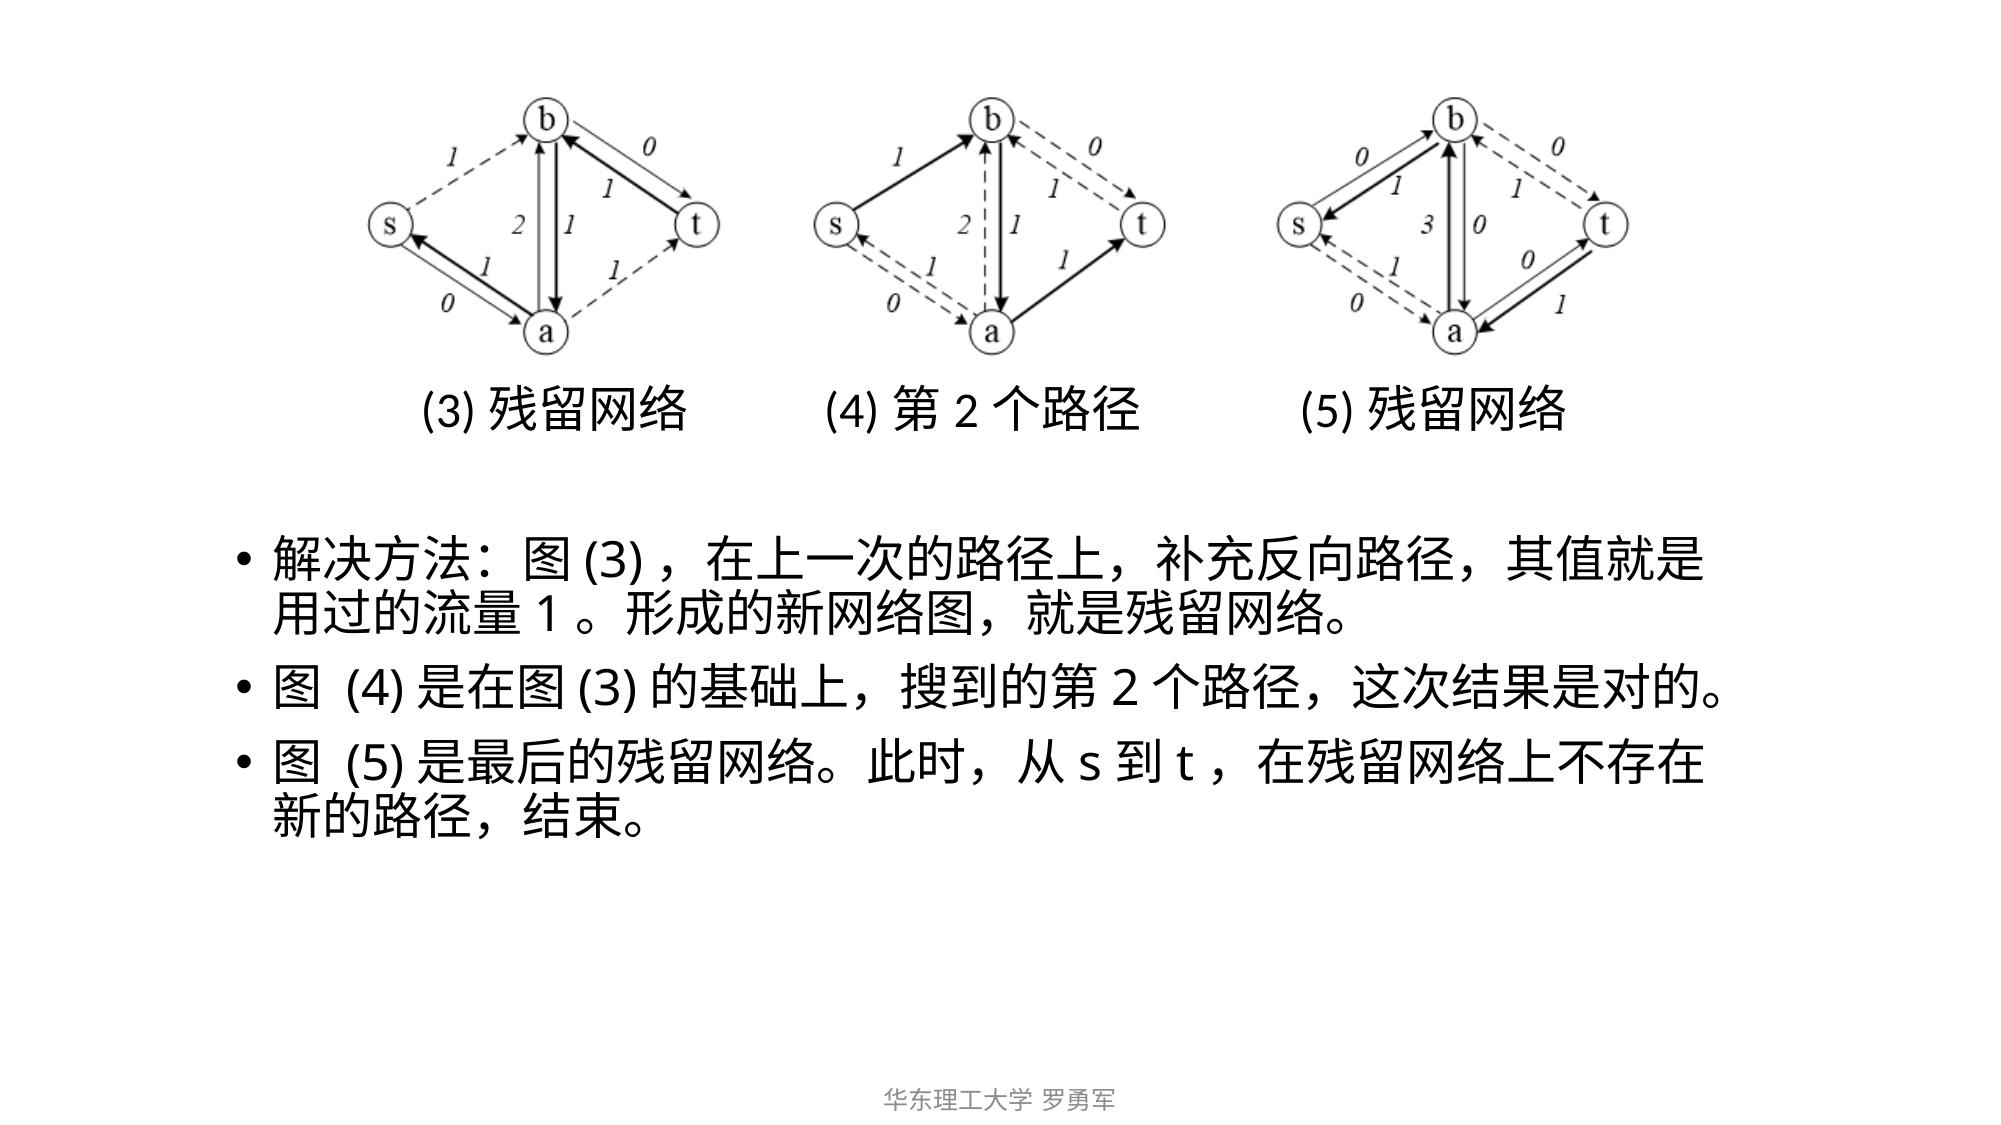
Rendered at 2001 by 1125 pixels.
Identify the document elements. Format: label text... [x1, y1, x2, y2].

footer 华东理工大学 罗勇军 [662, 1069, 1338, 1125]
picture [364, 93, 1636, 361]
list (3)残留网络 (4)第2个路径 (5)残留网络 解决方法：图(3)，在上一次的路径上，补充反向路径，其值就是用过的流量1。形成的新网络图，就是残留网络。 图 (4)是在图(3)的基础上，搜到的第2个路径，这次结果是对的。 图 (5)是最后的残留网络。此时，从s到t，在残留网络上不存在新的路径，结束。 [220, 376, 1756, 1032]
